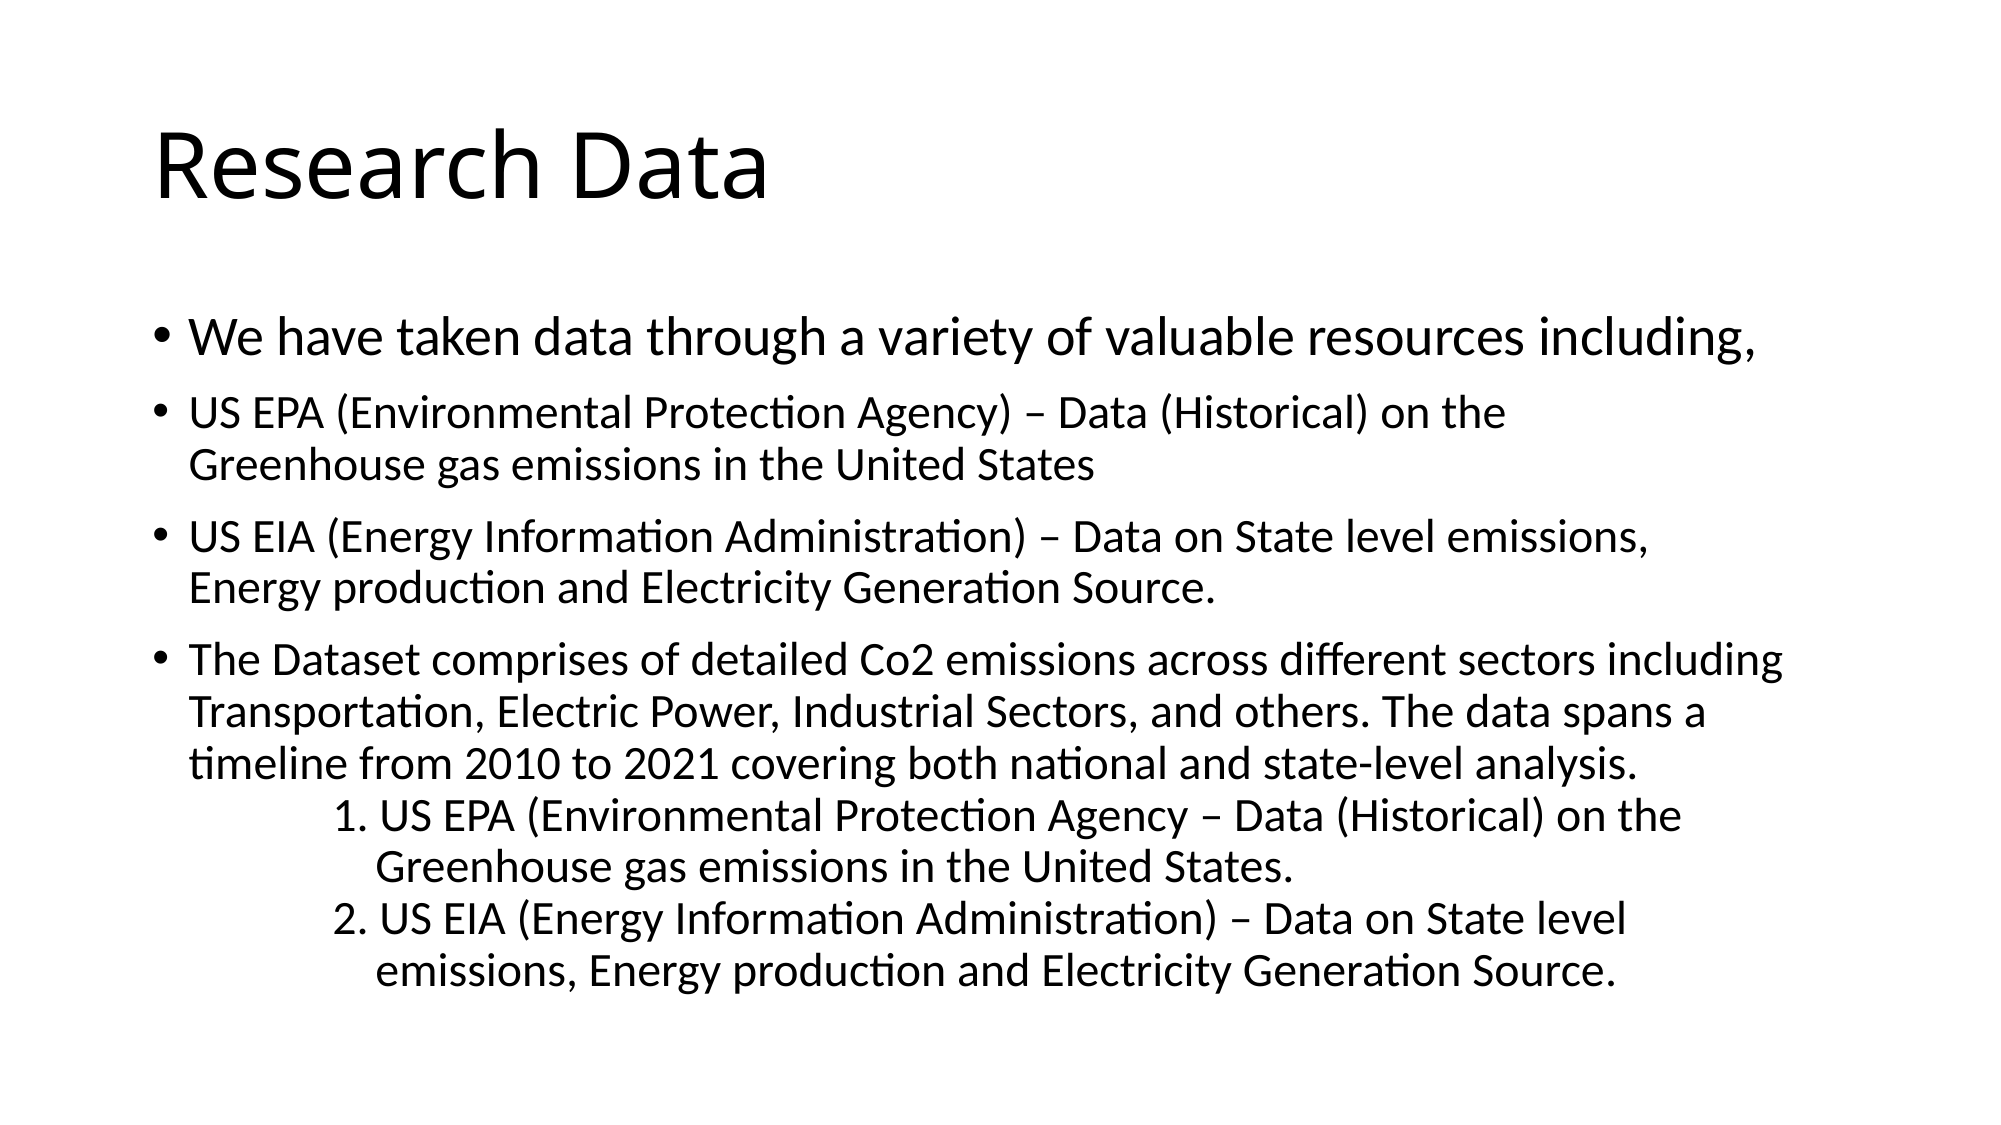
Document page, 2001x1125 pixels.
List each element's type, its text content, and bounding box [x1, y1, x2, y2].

title Research Data [137, 59, 1863, 278]
list We have taken data through a variety of valuable resources including, US EPA (Environmental Protection Agency) – Data (Historical) on the Greenhouse gas emissions in the United States US EIA (Energy Information Administration) – Data on State level emissions, Energy production and Electricity Generation Source. The Dataset comprises of detailed Co2 emissions across different sectors including Transportation, Electric Power, Industrial Sectors, and others. The data spans a timeline from 2010 to 2021 covering both national and state-level analysis. 1. US EPA (Environmental Protection Agency – Data (Historical) on the Greenhouse gas emissions in the United States. 2. US EIA (Energy Information Administration) – Data on State level emissions, Energy production and Electricity Generation Source. [137, 299, 1863, 1014]
